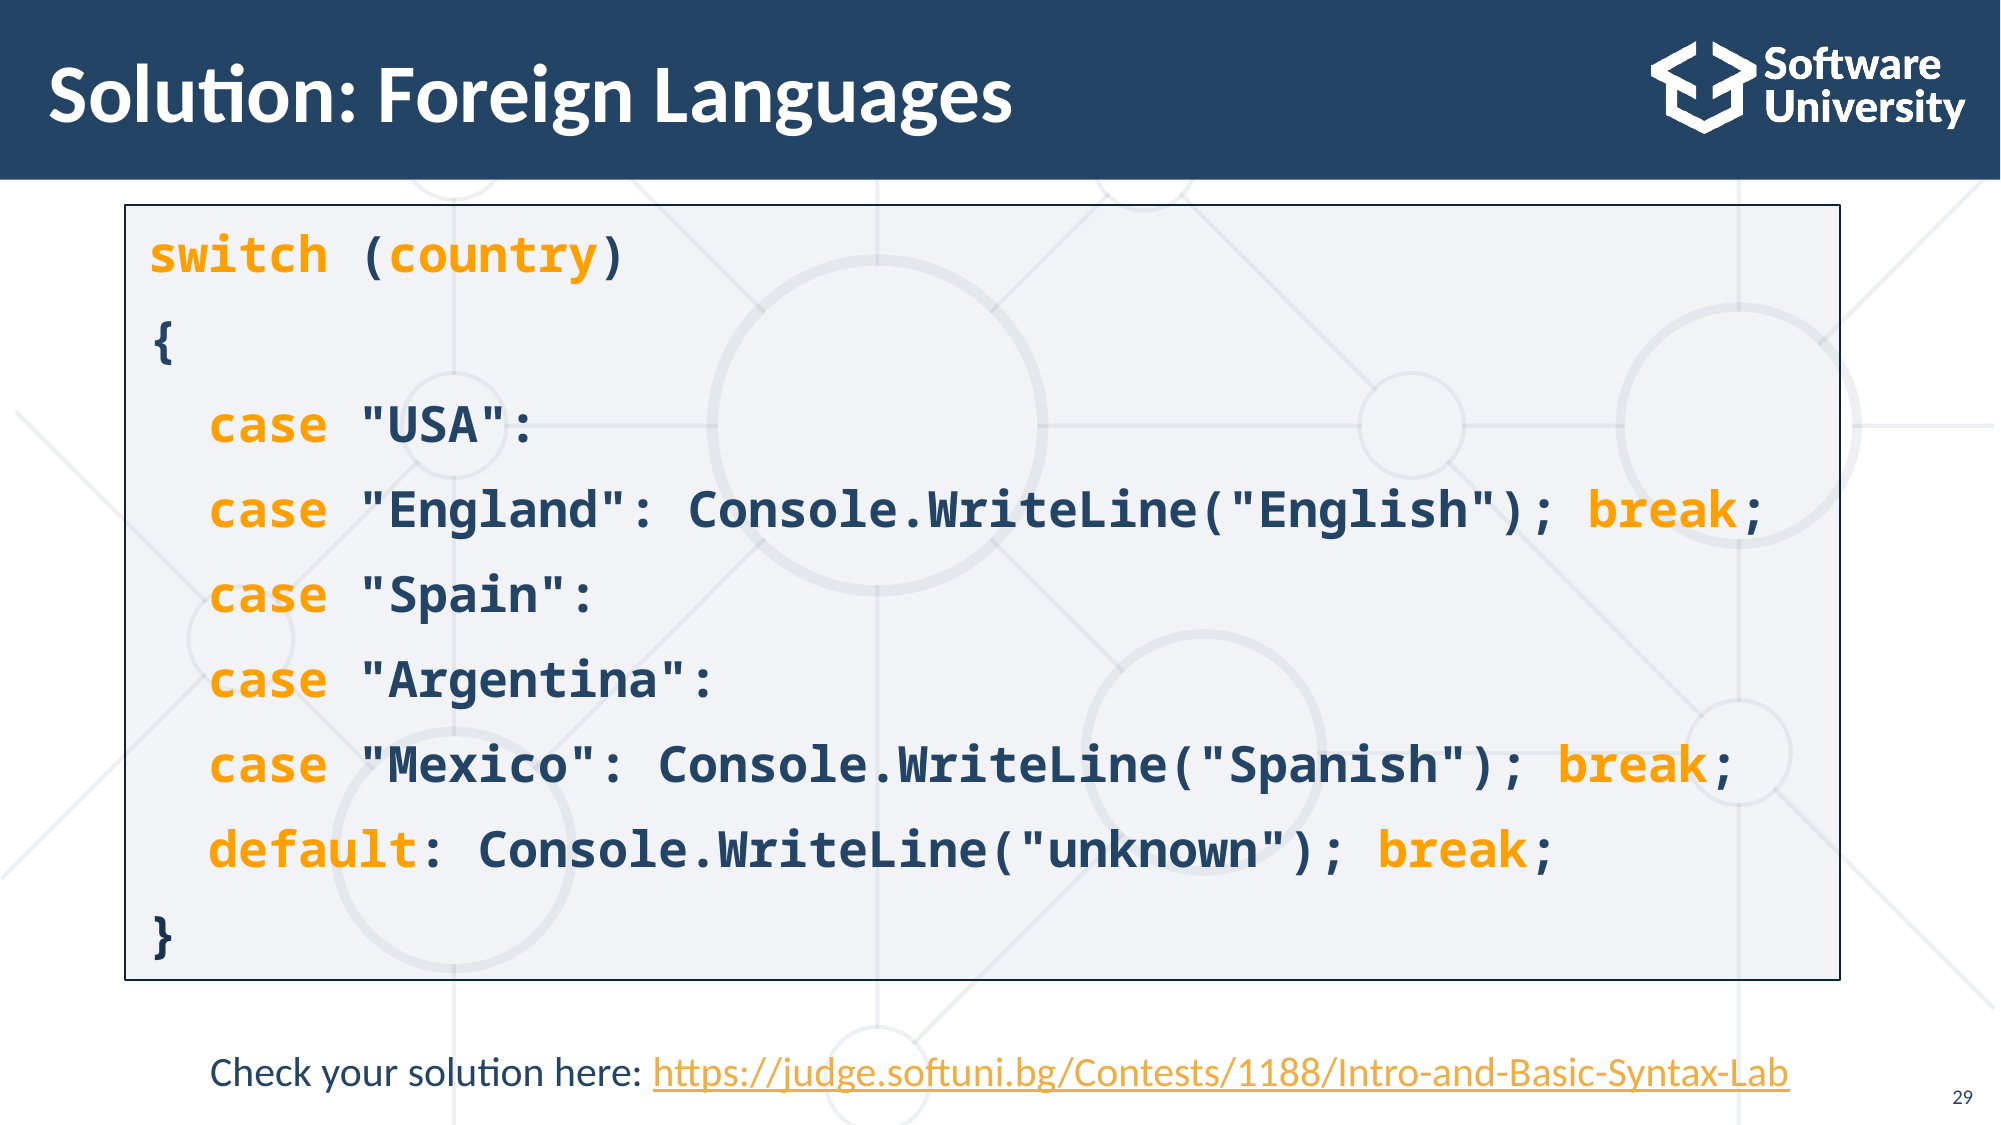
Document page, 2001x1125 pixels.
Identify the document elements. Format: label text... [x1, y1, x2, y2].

slide_number 29 [1927, 1067, 1989, 1117]
title Solution: Foreign Languages [31, 16, 1625, 162]
text_box switch (country) { case "USA": case "England": Console.WriteLine("English"); break; case "Spain": case "Argentina": case "Mexico": Console.WriteLine("Spanish"); break; default: Console.WriteLine("unknown"); break; } [124, 204, 1840, 981]
text_box Check your solution here: https://judge.softuni.bg/Contests/1188/Intro-and-Basic-Syntax-Lab [131, 1036, 1869, 1102]
picture [1651, 41, 1966, 134]
